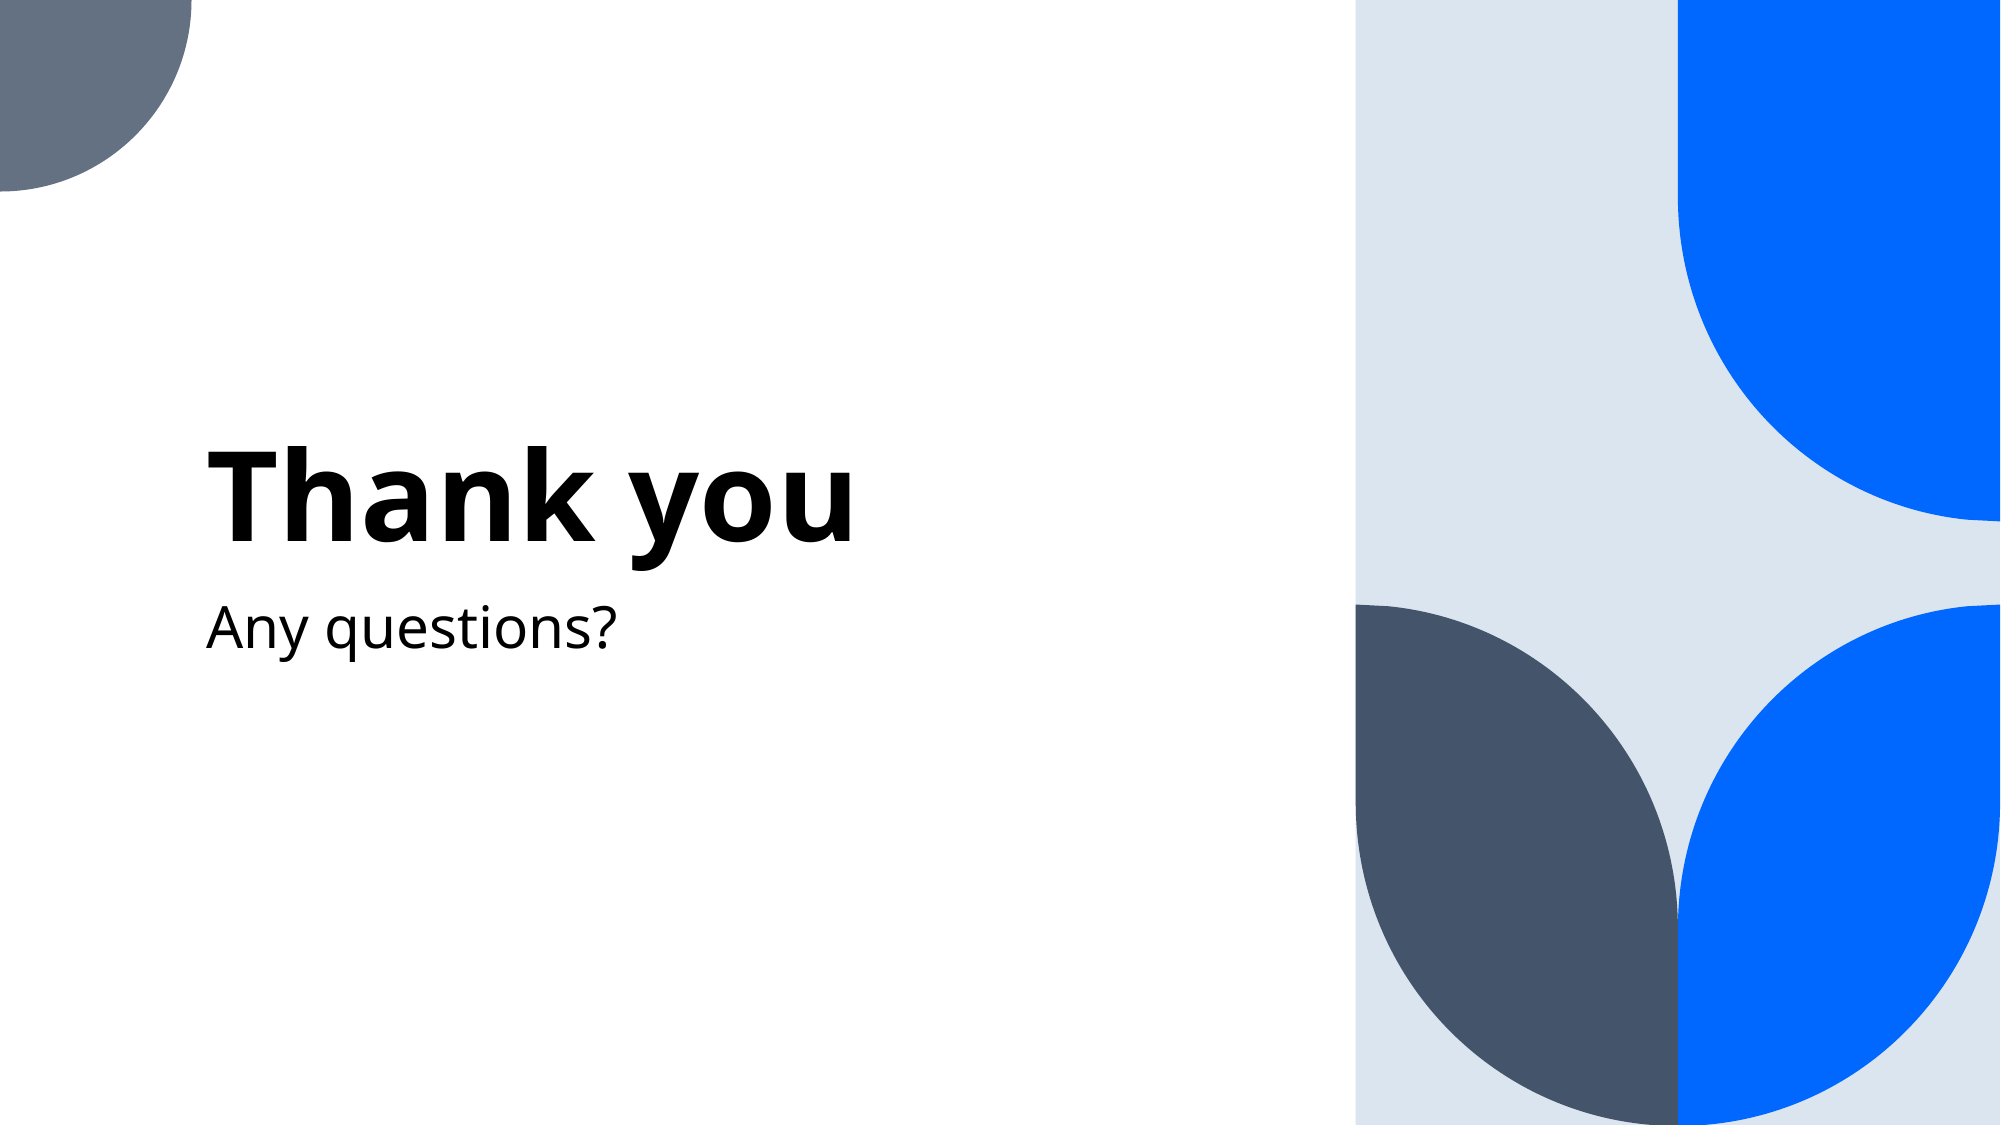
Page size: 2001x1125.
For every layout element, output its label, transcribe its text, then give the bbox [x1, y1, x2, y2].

subtitle Any questions? [191, 590, 1212, 960]
title Thank you [191, 184, 1212, 576]
